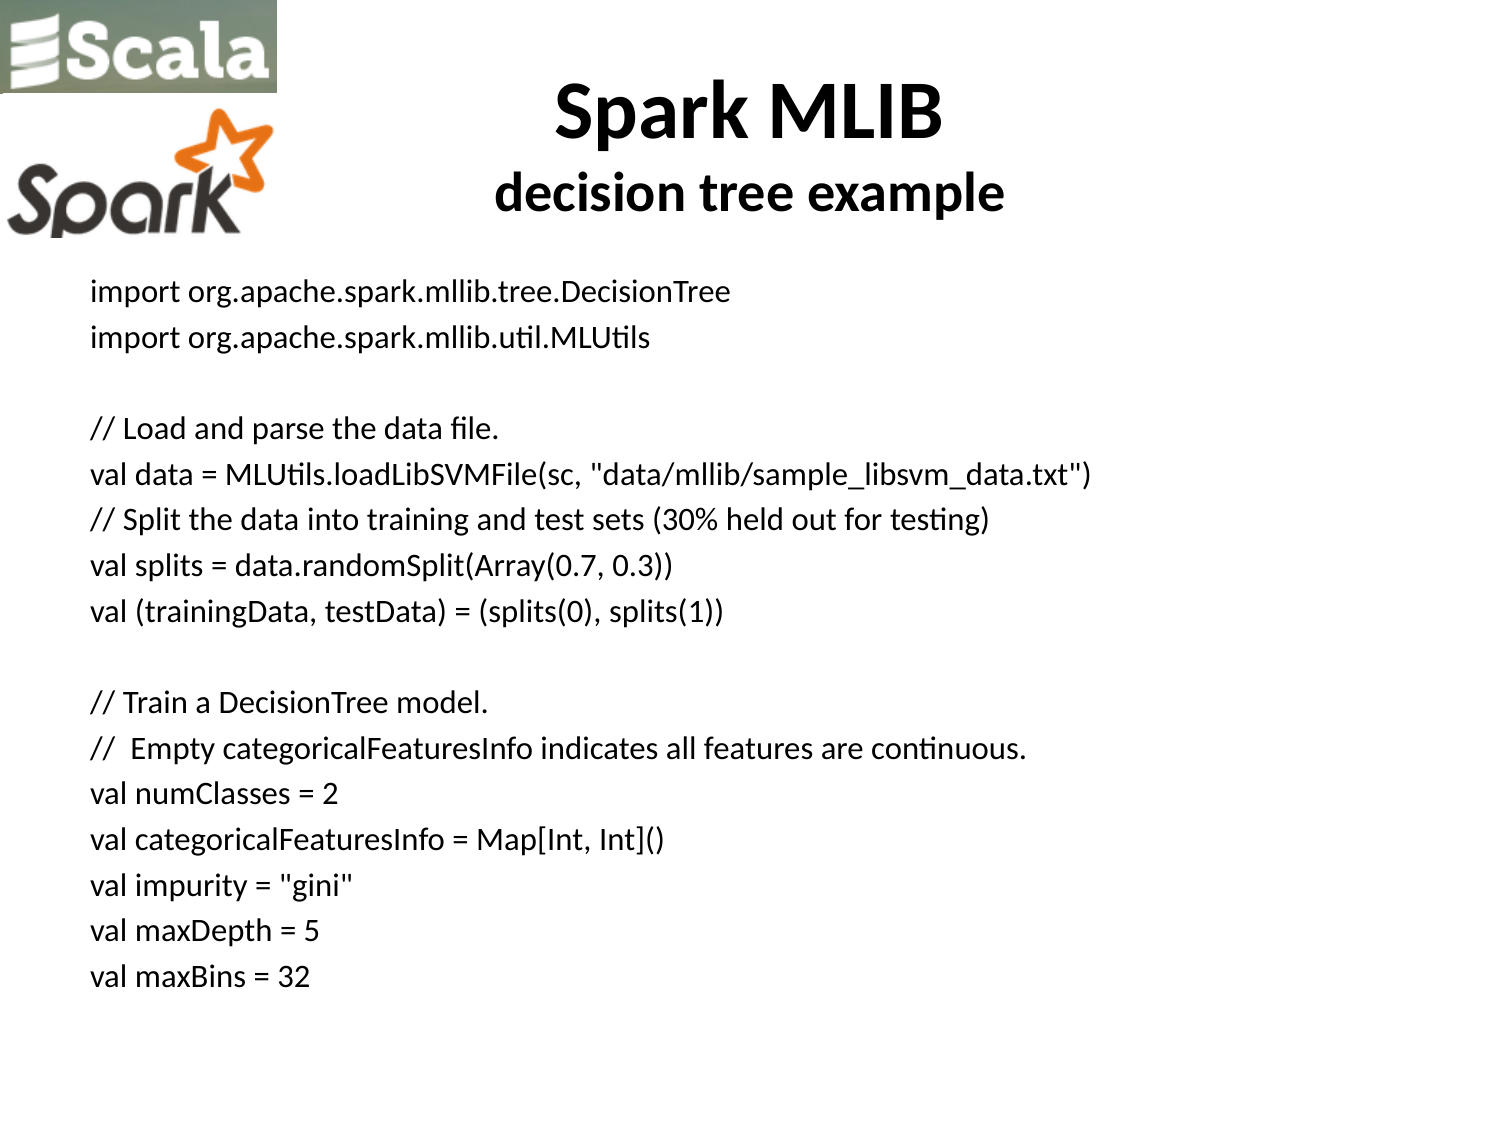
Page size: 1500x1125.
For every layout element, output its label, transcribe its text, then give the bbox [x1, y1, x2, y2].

list import org.apache.spark.mllib.tree.DecisionTree import org.apache.spark.mllib.util.MLUtils // Load and parse the data file. val data = MLUtils.loadLibSVMFile(sc, "data/mllib/sample_libsvm_data.txt") // Split the data into training and test sets (30% held out for testing) val splits = data.randomSplit(Array(0.7, 0.3)) val (trainingData, testData) = (splits(0), splits(1)) // Train a DecisionTree model. // Empty categoricalFeaturesInfo indicates all features are continuous. val numClasses = 2 val categoricalFeaturesInfo = Map[Int, Int]() val impurity = "gini" val maxDepth = 5 val maxBins = 32 [75, 262, 1425, 1005]
picture [0, 0, 277, 238]
title Spark MLIB decision tree example [280, 45, 1425, 233]
